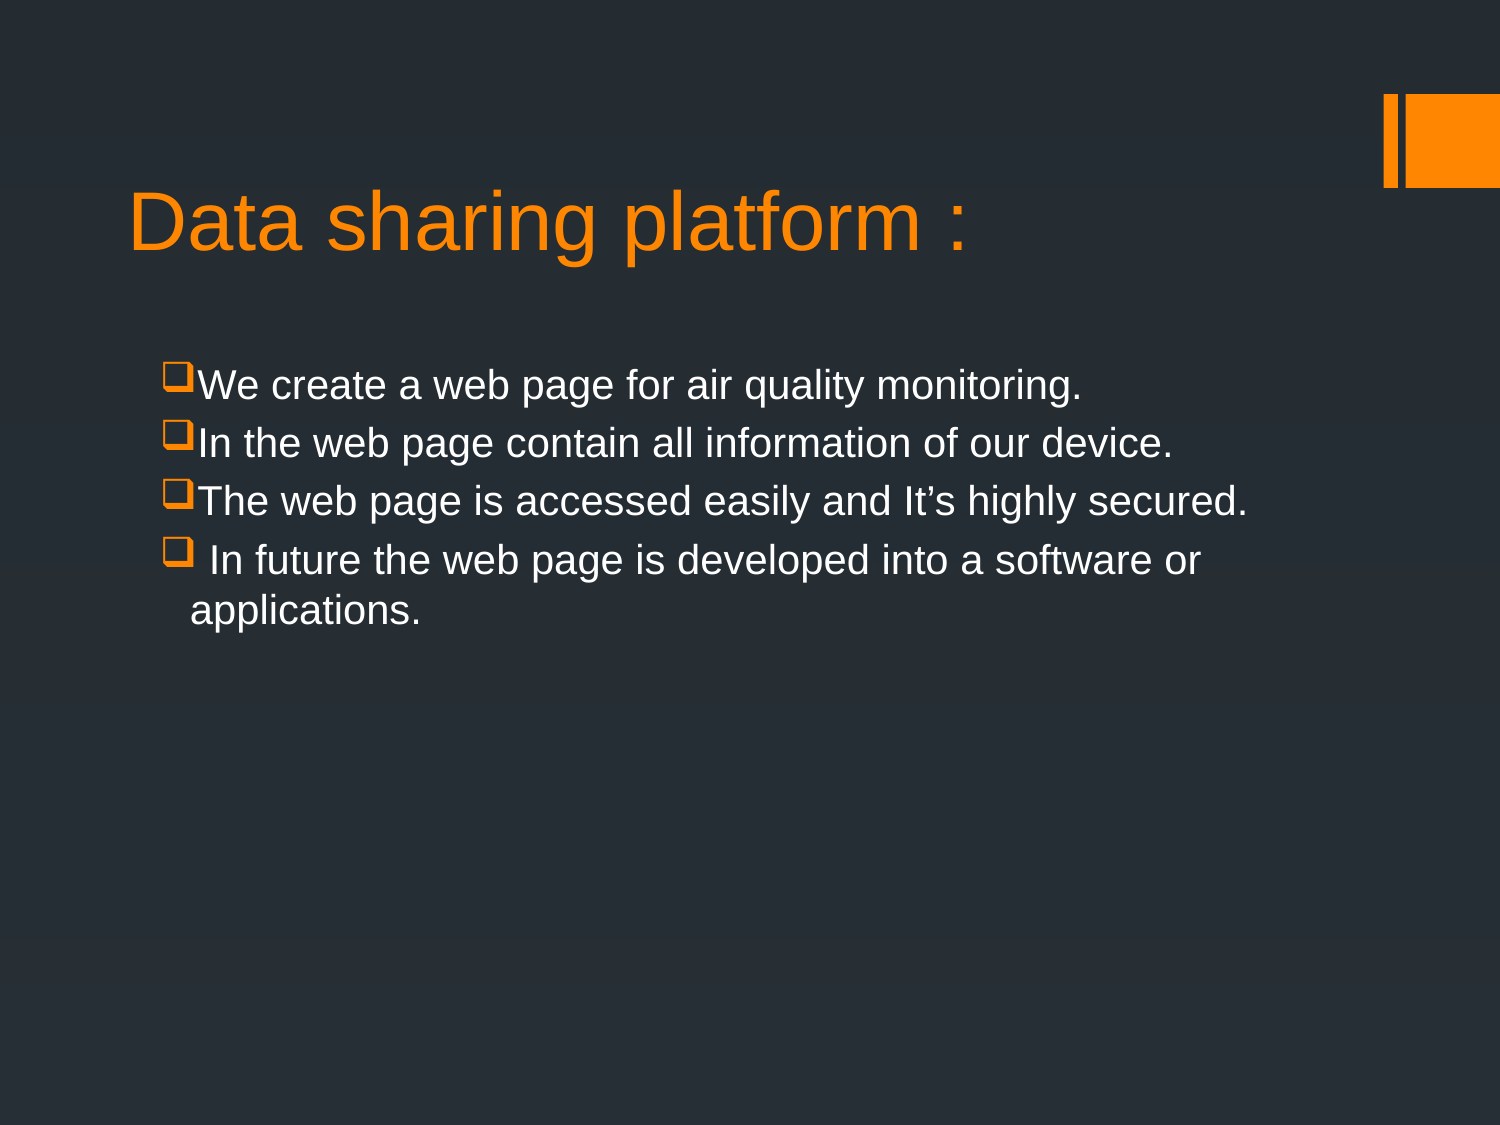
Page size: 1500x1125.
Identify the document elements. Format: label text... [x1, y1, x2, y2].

list We create a web page for air quality monitoring. In the web page contain all information of our device. The web page is accessed easily and It’s highly secured. In future the web page is developed into a software or applications. [137, 350, 1375, 988]
title Data sharing platform : [112, 12, 1225, 275]
